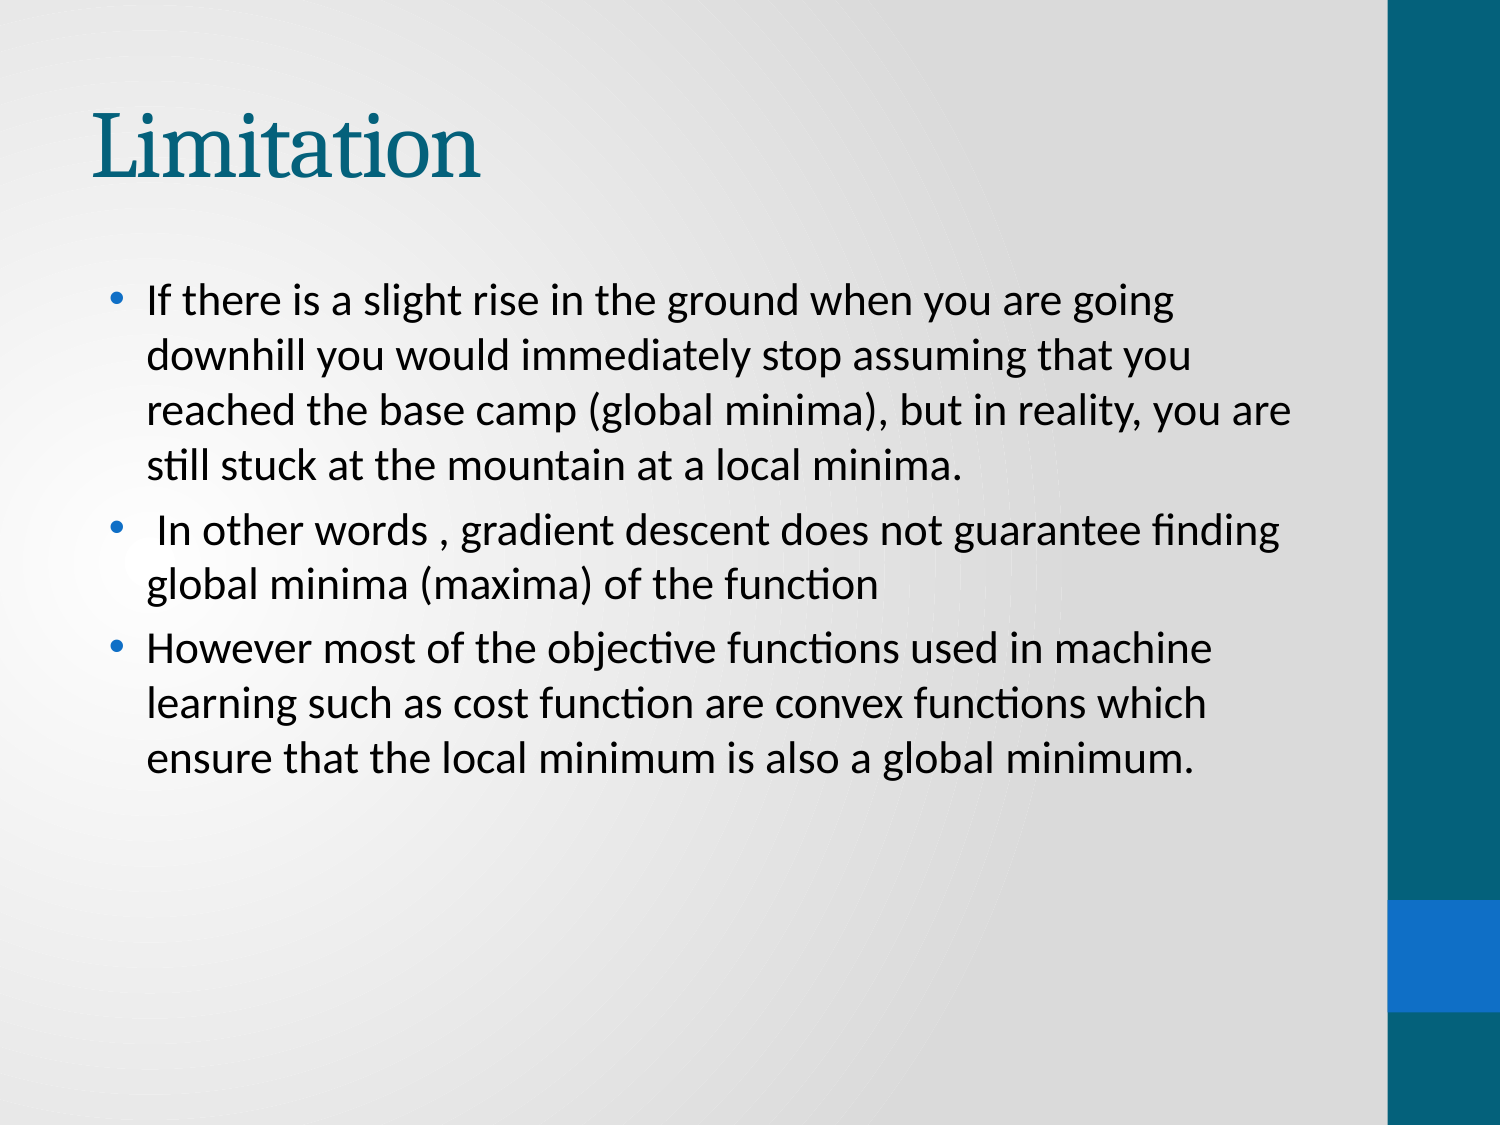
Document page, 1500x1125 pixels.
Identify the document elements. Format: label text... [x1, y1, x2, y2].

title Limitation [75, 45, 1325, 233]
list If there is a slight rise in the ground when you are going downhill you would immediately stop assuming that you reached the base camp (global minima), but in reality, you are still stuck at the mountain at a local minima. In other words , gradient descent does not guarantee finding global minima (maxima) of the function However most of the objective functions used in machine learning such as cost function are convex functions which ensure that the local minimum is also a global minimum. [75, 262, 1325, 1050]
